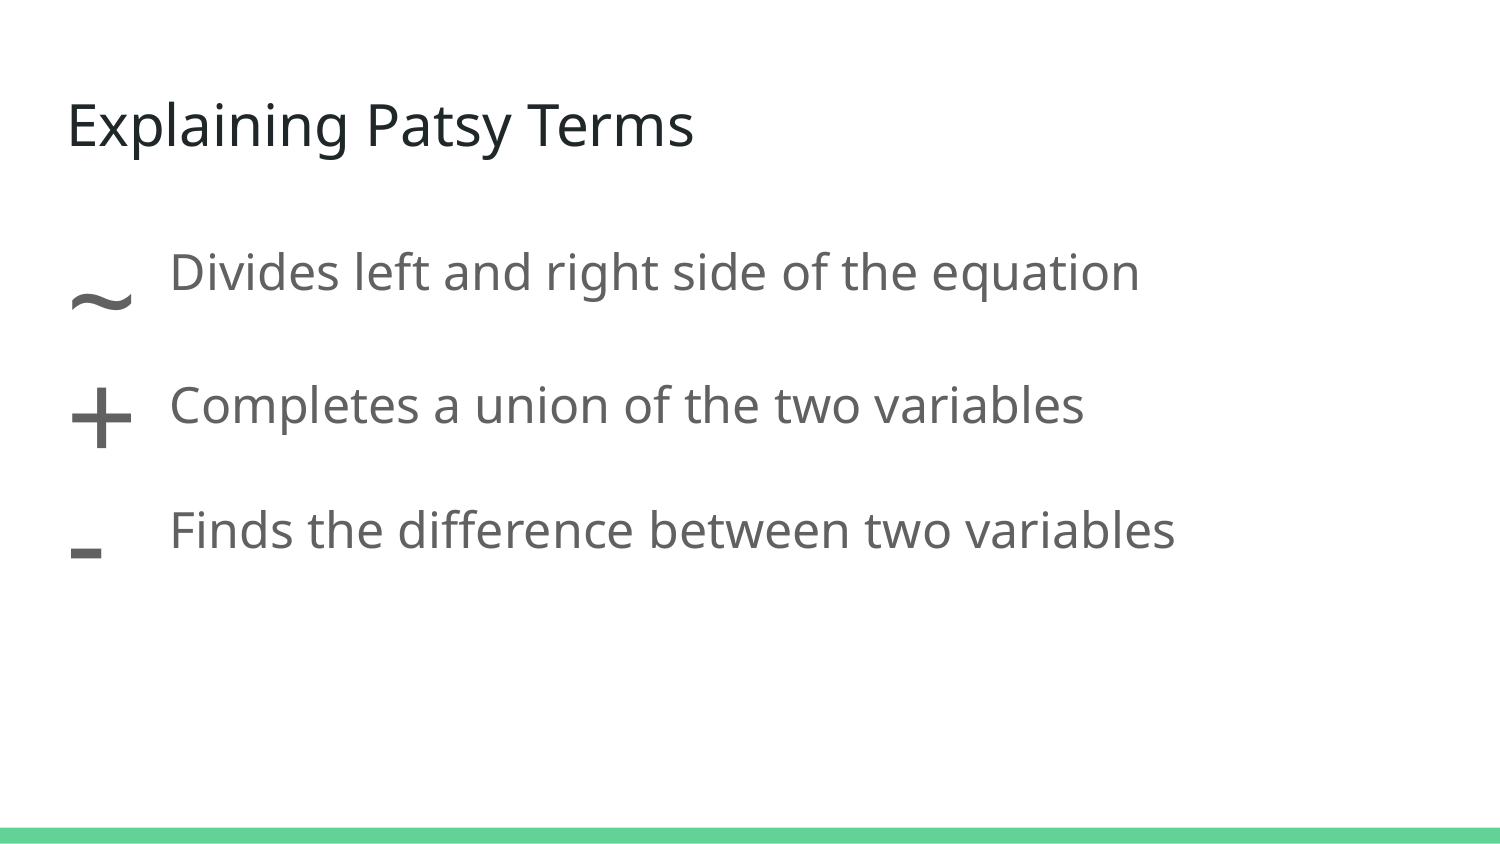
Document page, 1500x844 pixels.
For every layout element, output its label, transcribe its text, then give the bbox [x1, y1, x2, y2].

list Finds the difference between two variables [154, 474, 1210, 559]
title Explaining Patsy Terms [51, 72, 1449, 167]
list Divides left and right side of the equation [154, 215, 1210, 301]
list - [51, 425, 155, 601]
list ~ [51, 184, 155, 300]
list + [51, 300, 155, 425]
list Completes a union of the two variables [154, 349, 1210, 434]
